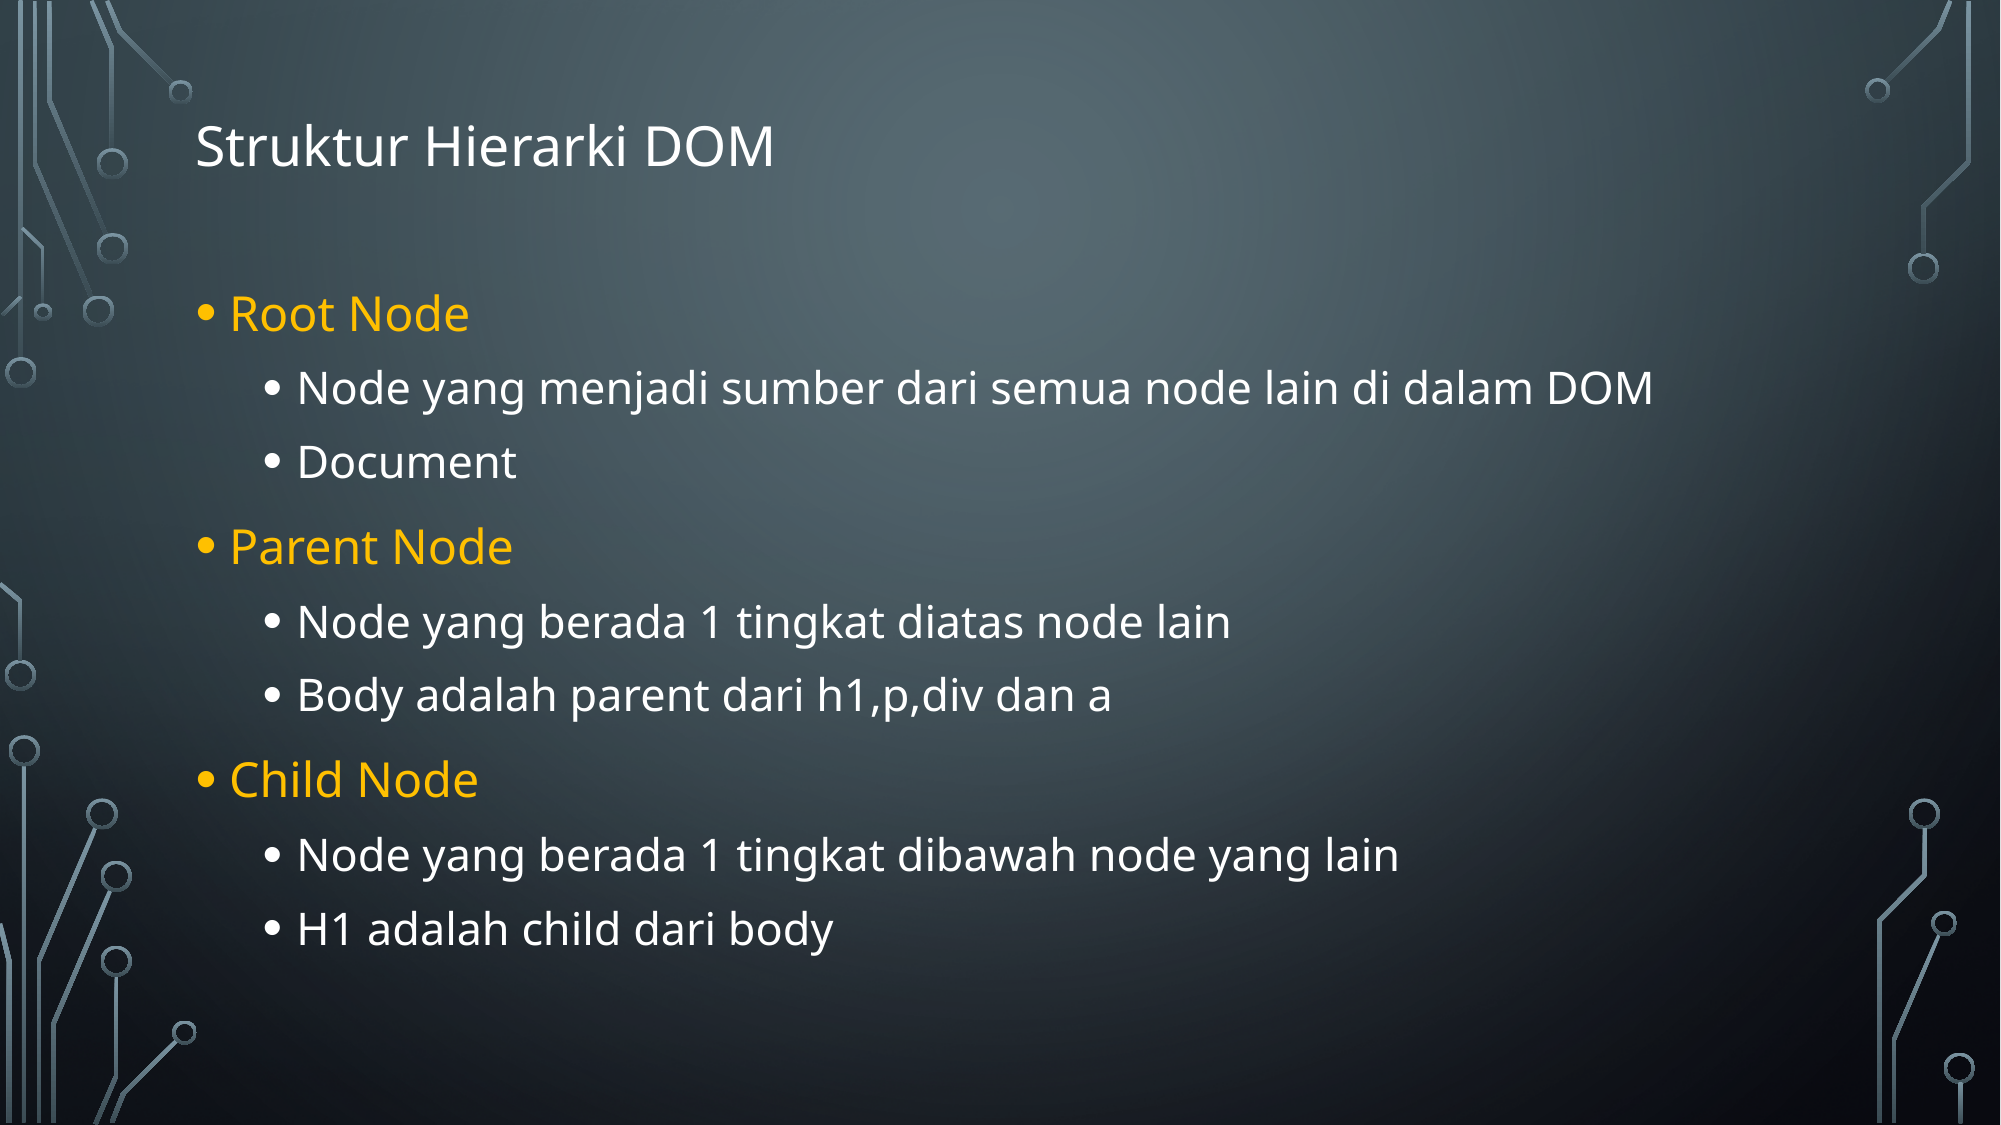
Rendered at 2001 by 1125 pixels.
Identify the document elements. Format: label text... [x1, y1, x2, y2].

list Struktur Hierarki DOM Root Node Node yang menjadi sumber dari semua node lain di dalam DOM Document Parent Node Node yang berada 1 tingkat diatas node lain Body adalah parent dari h1,p,div dan a Child Node Node yang berada 1 tingkat dibawah node yang lain H1 adalah child dari body [180, 89, 1897, 963]
